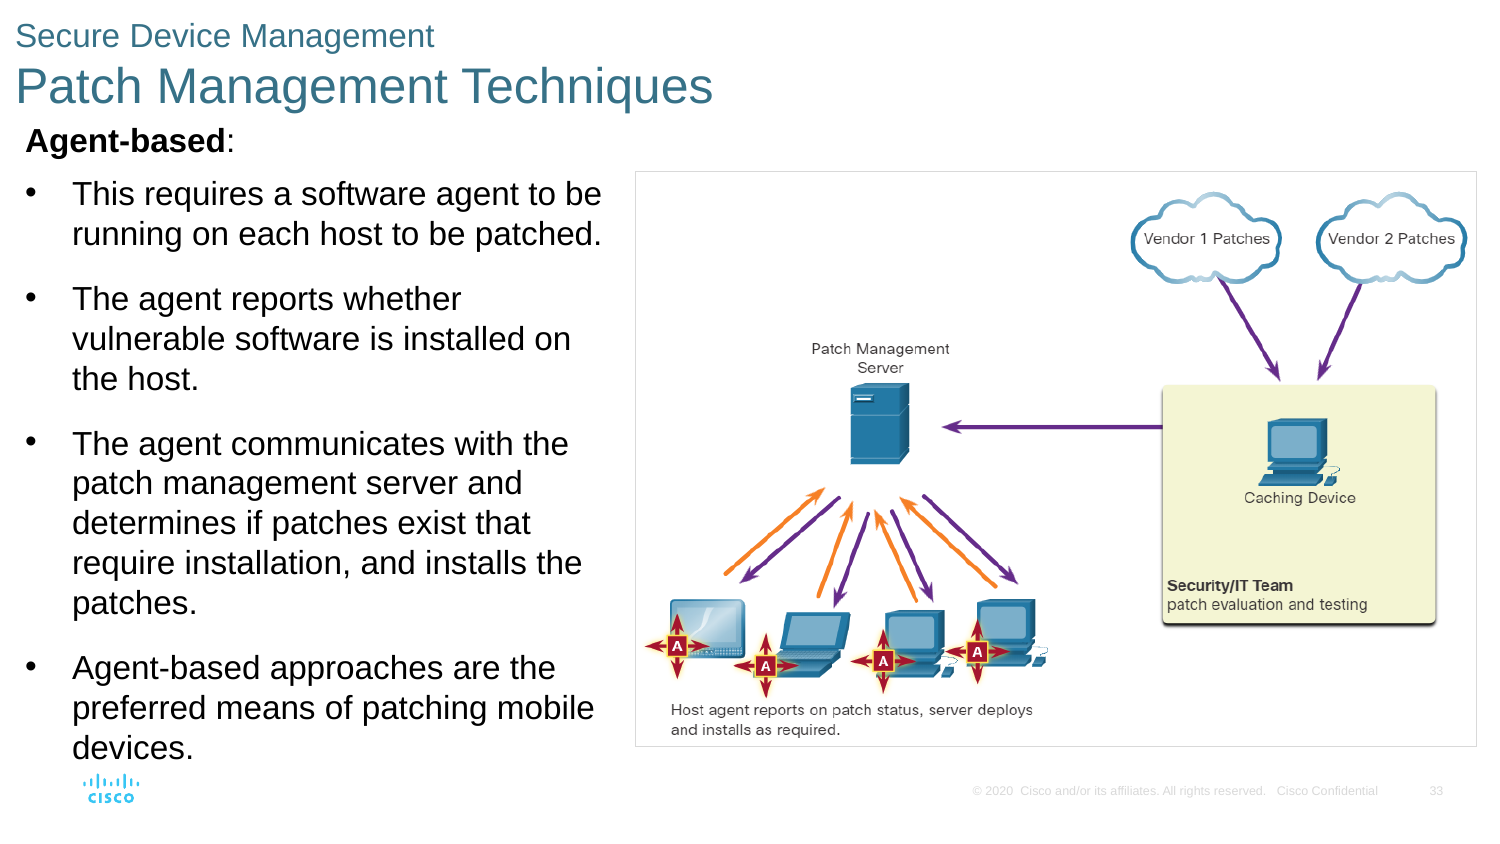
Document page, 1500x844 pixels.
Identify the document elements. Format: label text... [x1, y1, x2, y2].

text_box Agent-based: This requires a software agent to be running on each host to be patched. The agent reports whether vulnerable software is installed on the host. The agent communicates with the patch management server and determines if patches exist that require installation, and installs the patches. Agent-based approaches are the preferred means of patching mobile devices. [8, 155, 638, 731]
title Secure Device Management Patch Management Techniques [0, 1, 1500, 127]
picture [635, 171, 1477, 747]
